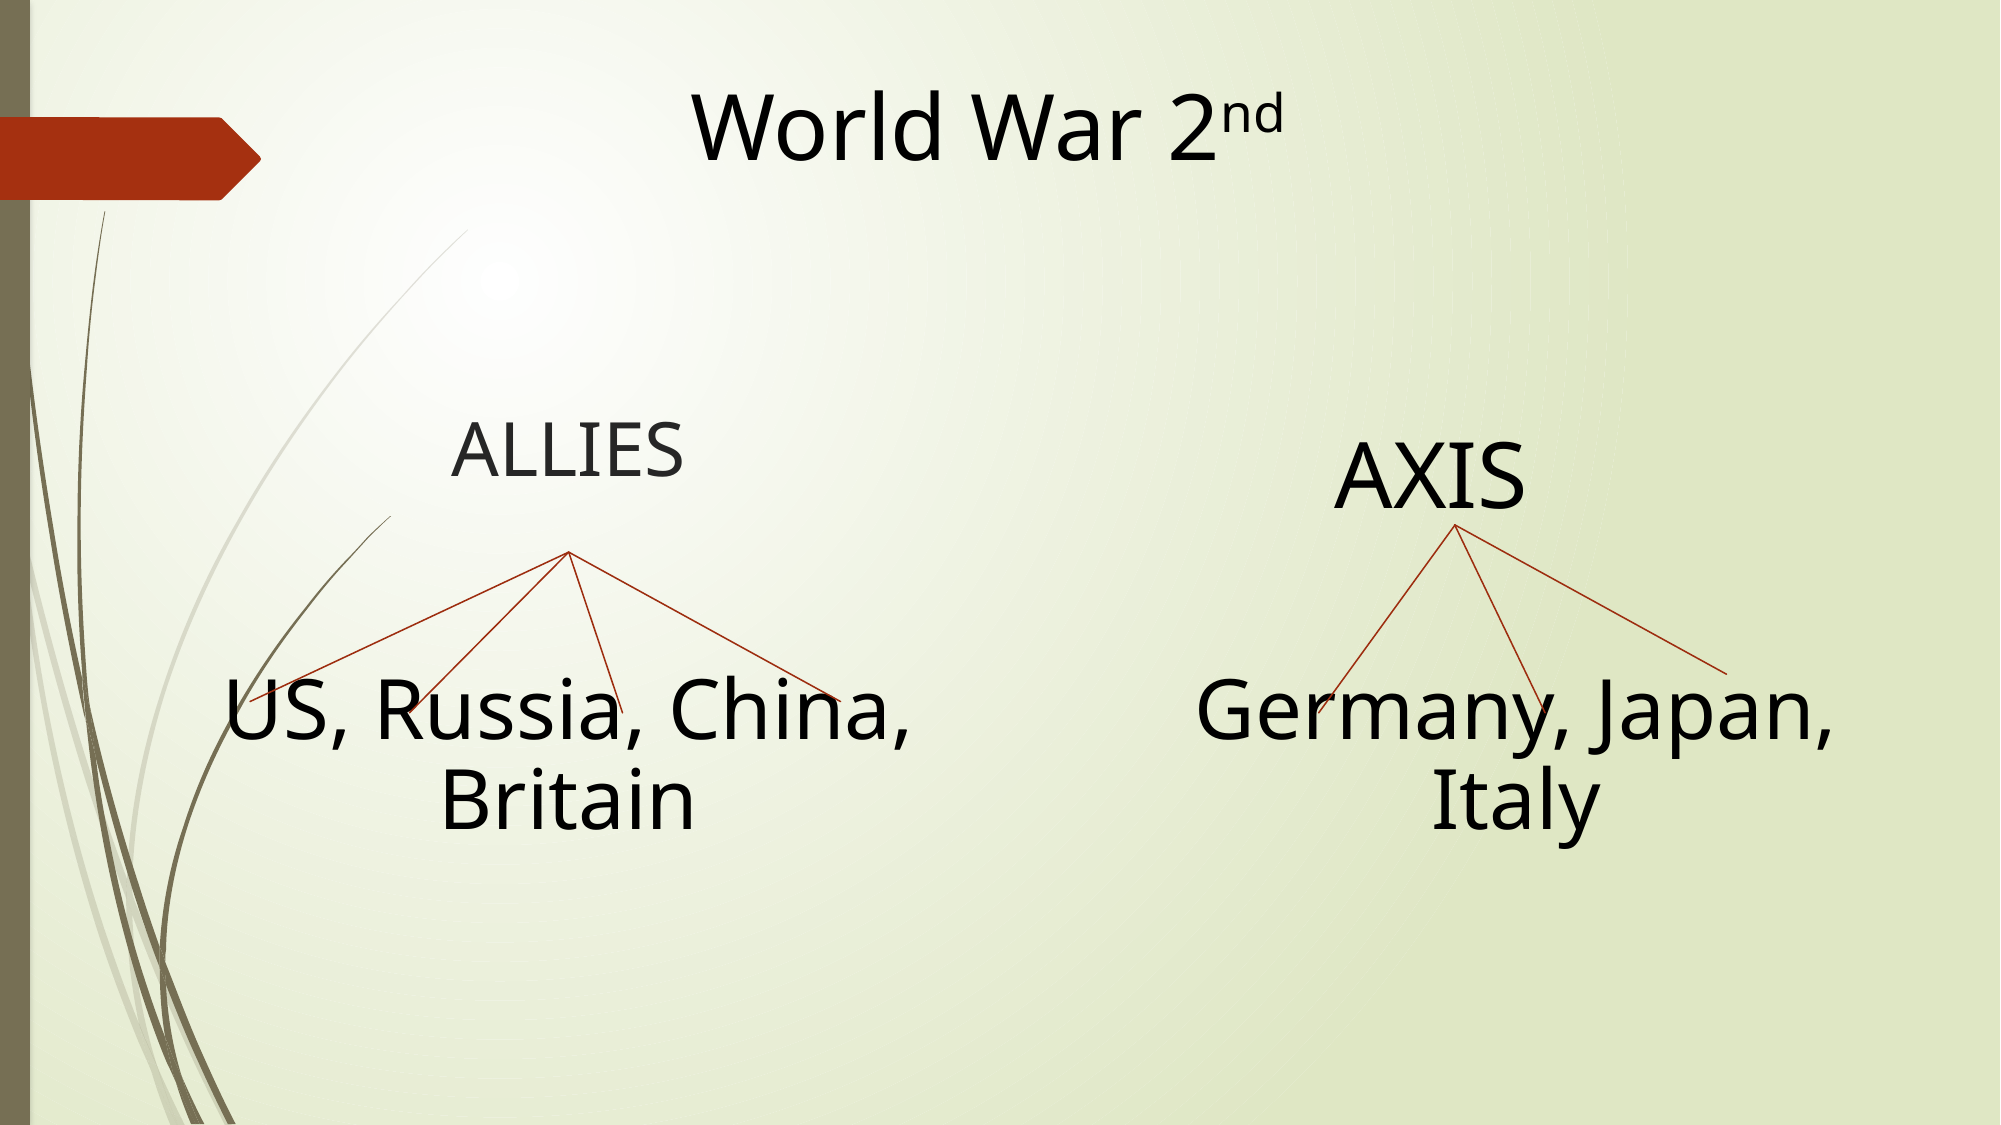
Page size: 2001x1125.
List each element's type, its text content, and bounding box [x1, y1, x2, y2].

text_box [1546, 524, 1727, 675]
text_box AXIS [999, 370, 1863, 588]
title ALLIES [137, 393, 1000, 612]
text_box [568, 551, 623, 714]
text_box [623, 551, 841, 702]
text_box Germany, Japan, Italy [1085, 648, 1948, 866]
text_box US, Russia, China, Britain [137, 648, 1000, 866]
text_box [1454, 524, 1546, 714]
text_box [249, 551, 409, 702]
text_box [409, 551, 567, 714]
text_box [1318, 525, 1455, 714]
text_box World War 2nd [675, 61, 1325, 186]
